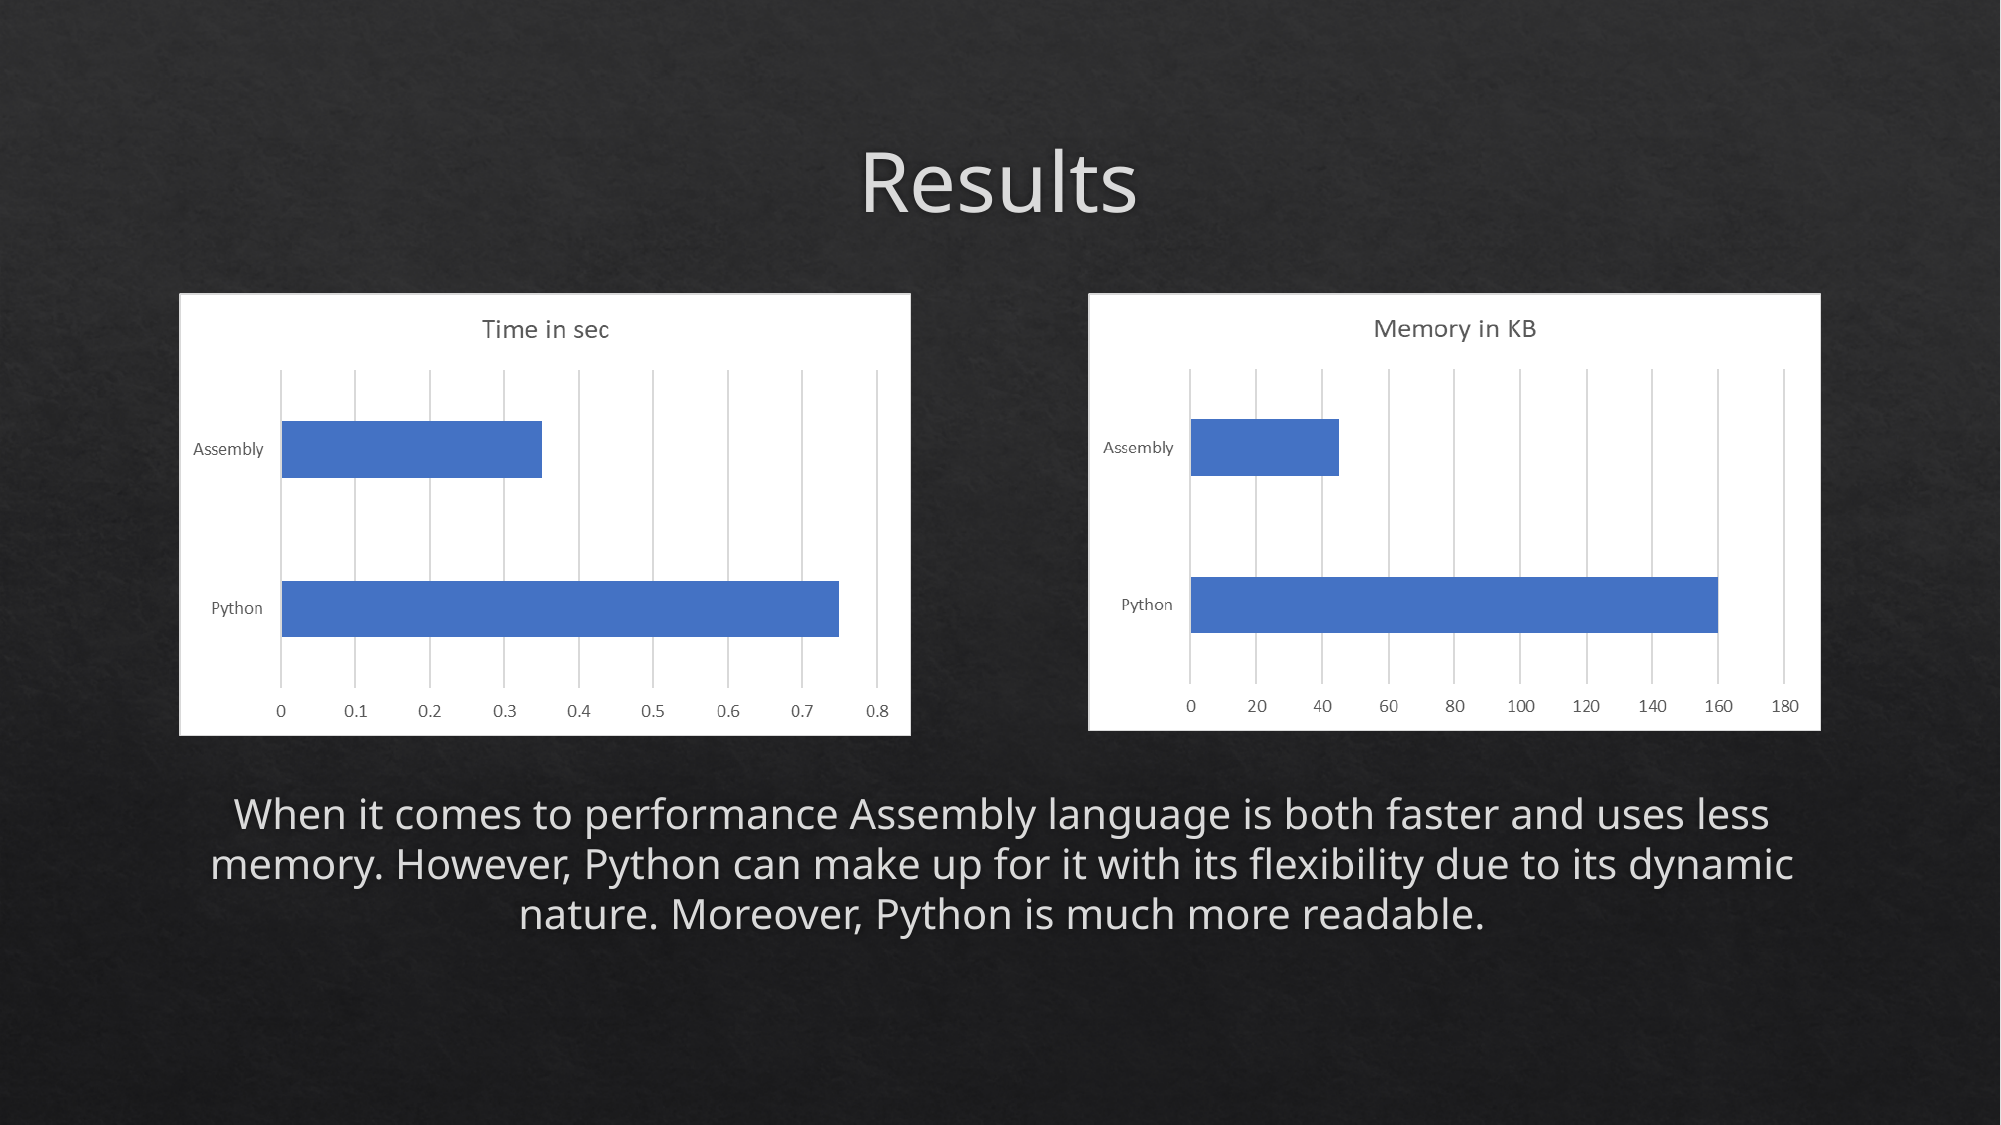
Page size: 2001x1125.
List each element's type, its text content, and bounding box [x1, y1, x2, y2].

list When it comes to performance Assembly language is both faster and uses less memory. However, Python can make up for it with its flexibility due to its dynamic nature. Moreover, Python is much more readable. [149, 284, 1849, 1025]
picture [1088, 292, 1821, 731]
picture [178, 292, 912, 736]
title Results [149, 99, 1849, 260]
